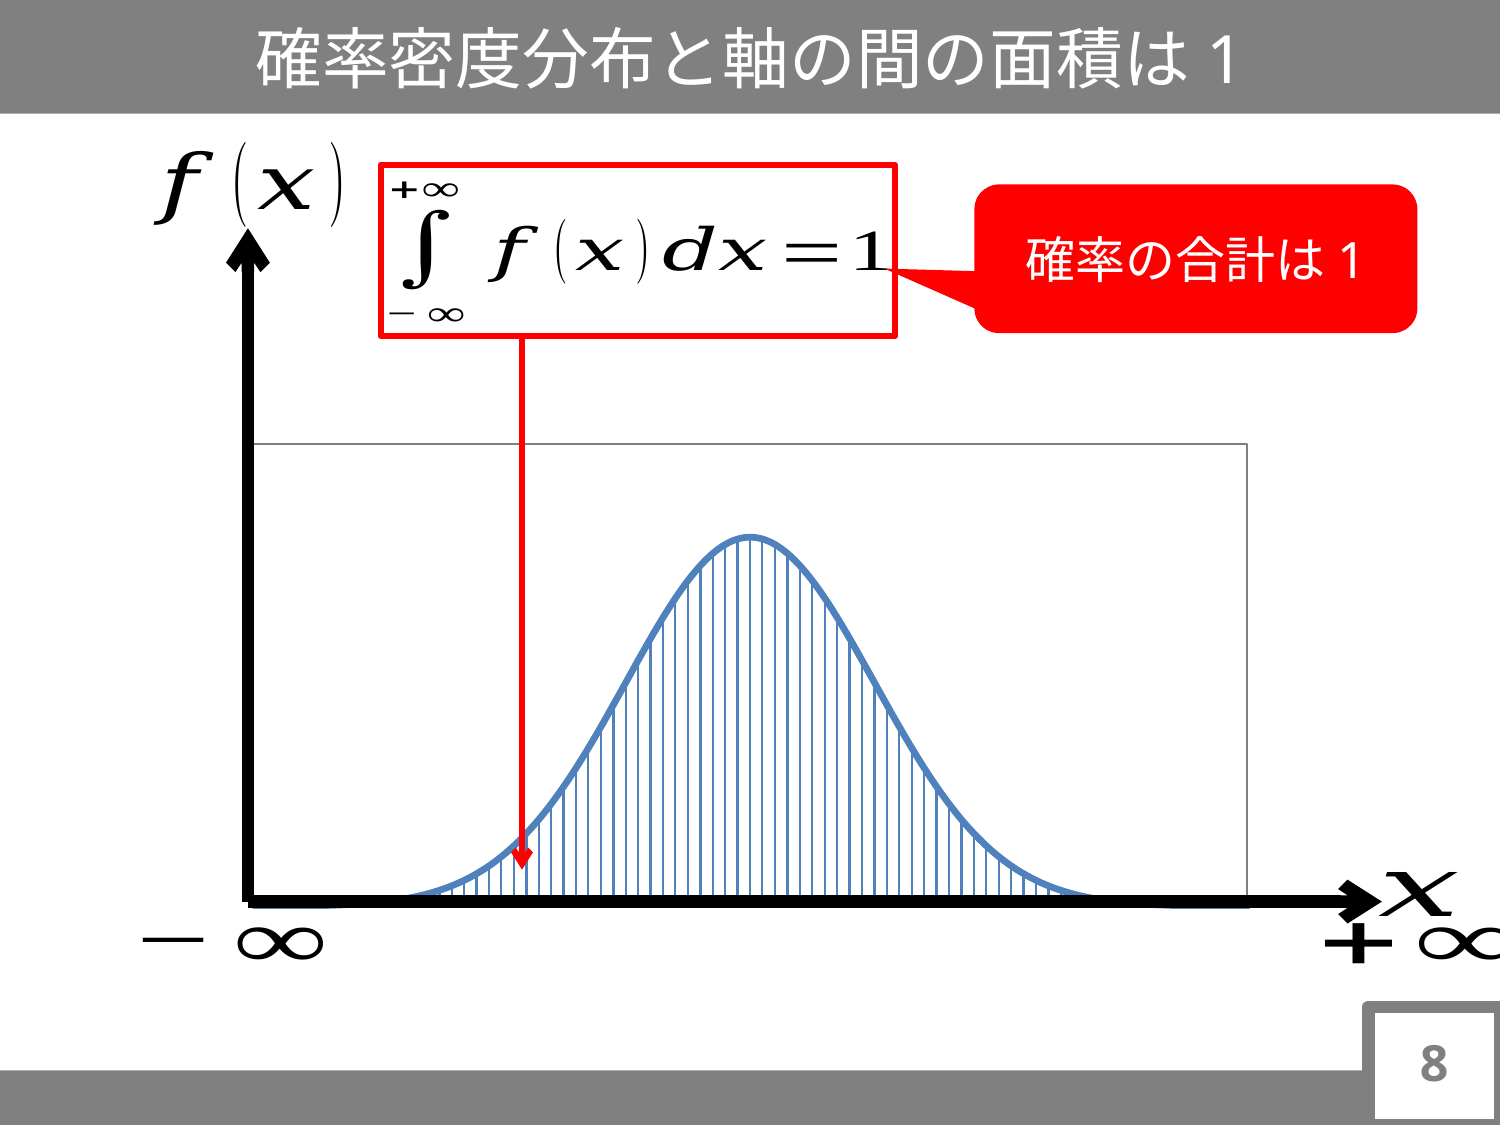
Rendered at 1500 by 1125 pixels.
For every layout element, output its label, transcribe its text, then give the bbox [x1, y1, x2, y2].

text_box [128, 136, 1500, 990]
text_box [383, 167, 892, 870]
slide_number 8 [1362, 1001, 1500, 1125]
